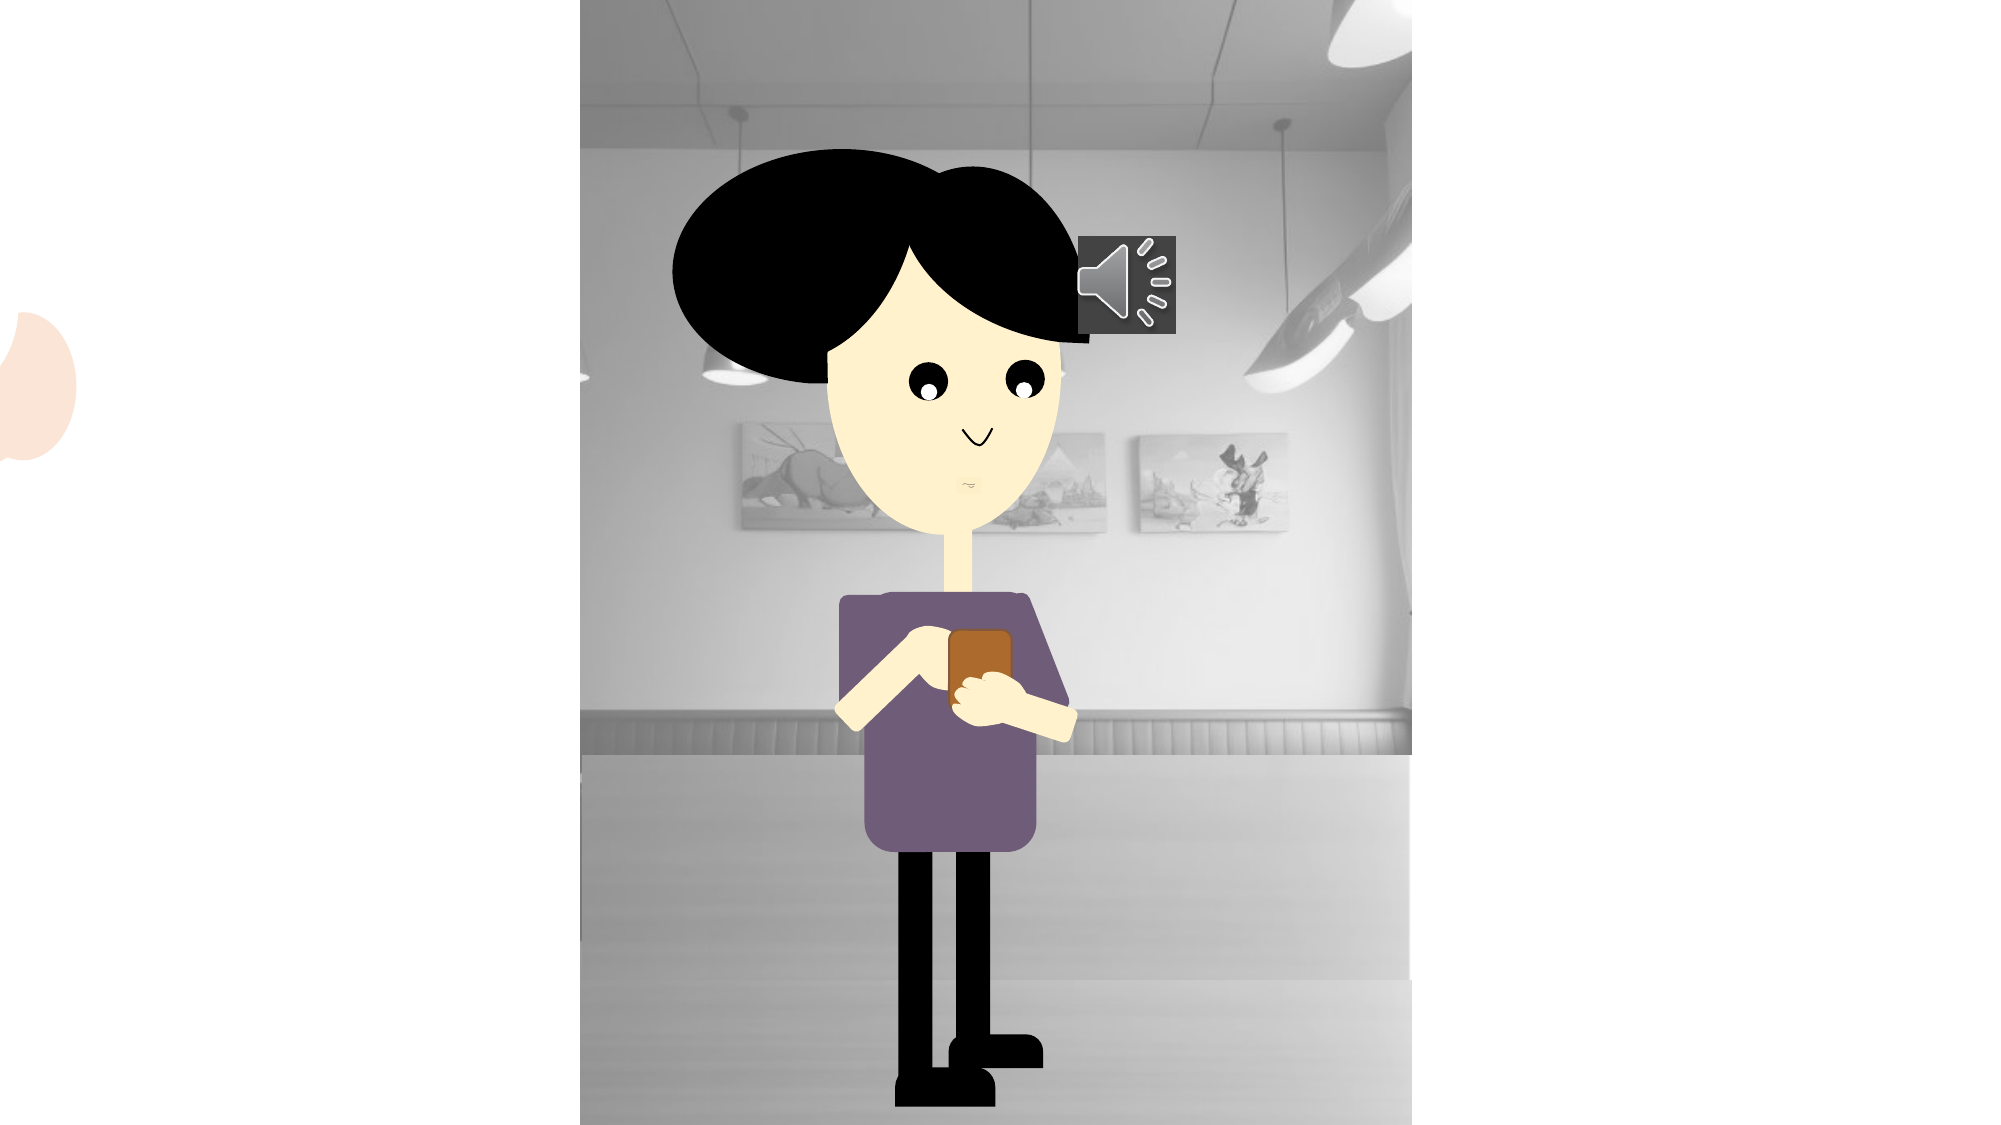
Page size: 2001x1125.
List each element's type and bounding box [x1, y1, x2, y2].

text_box [0, 456, 7, 463]
text_box [580, 0, 1413, 1125]
picture [1077, 234, 1178, 335]
text_box [0, 311, 78, 462]
text_box [675, 139, 1111, 1106]
text_box [955, 476, 983, 494]
